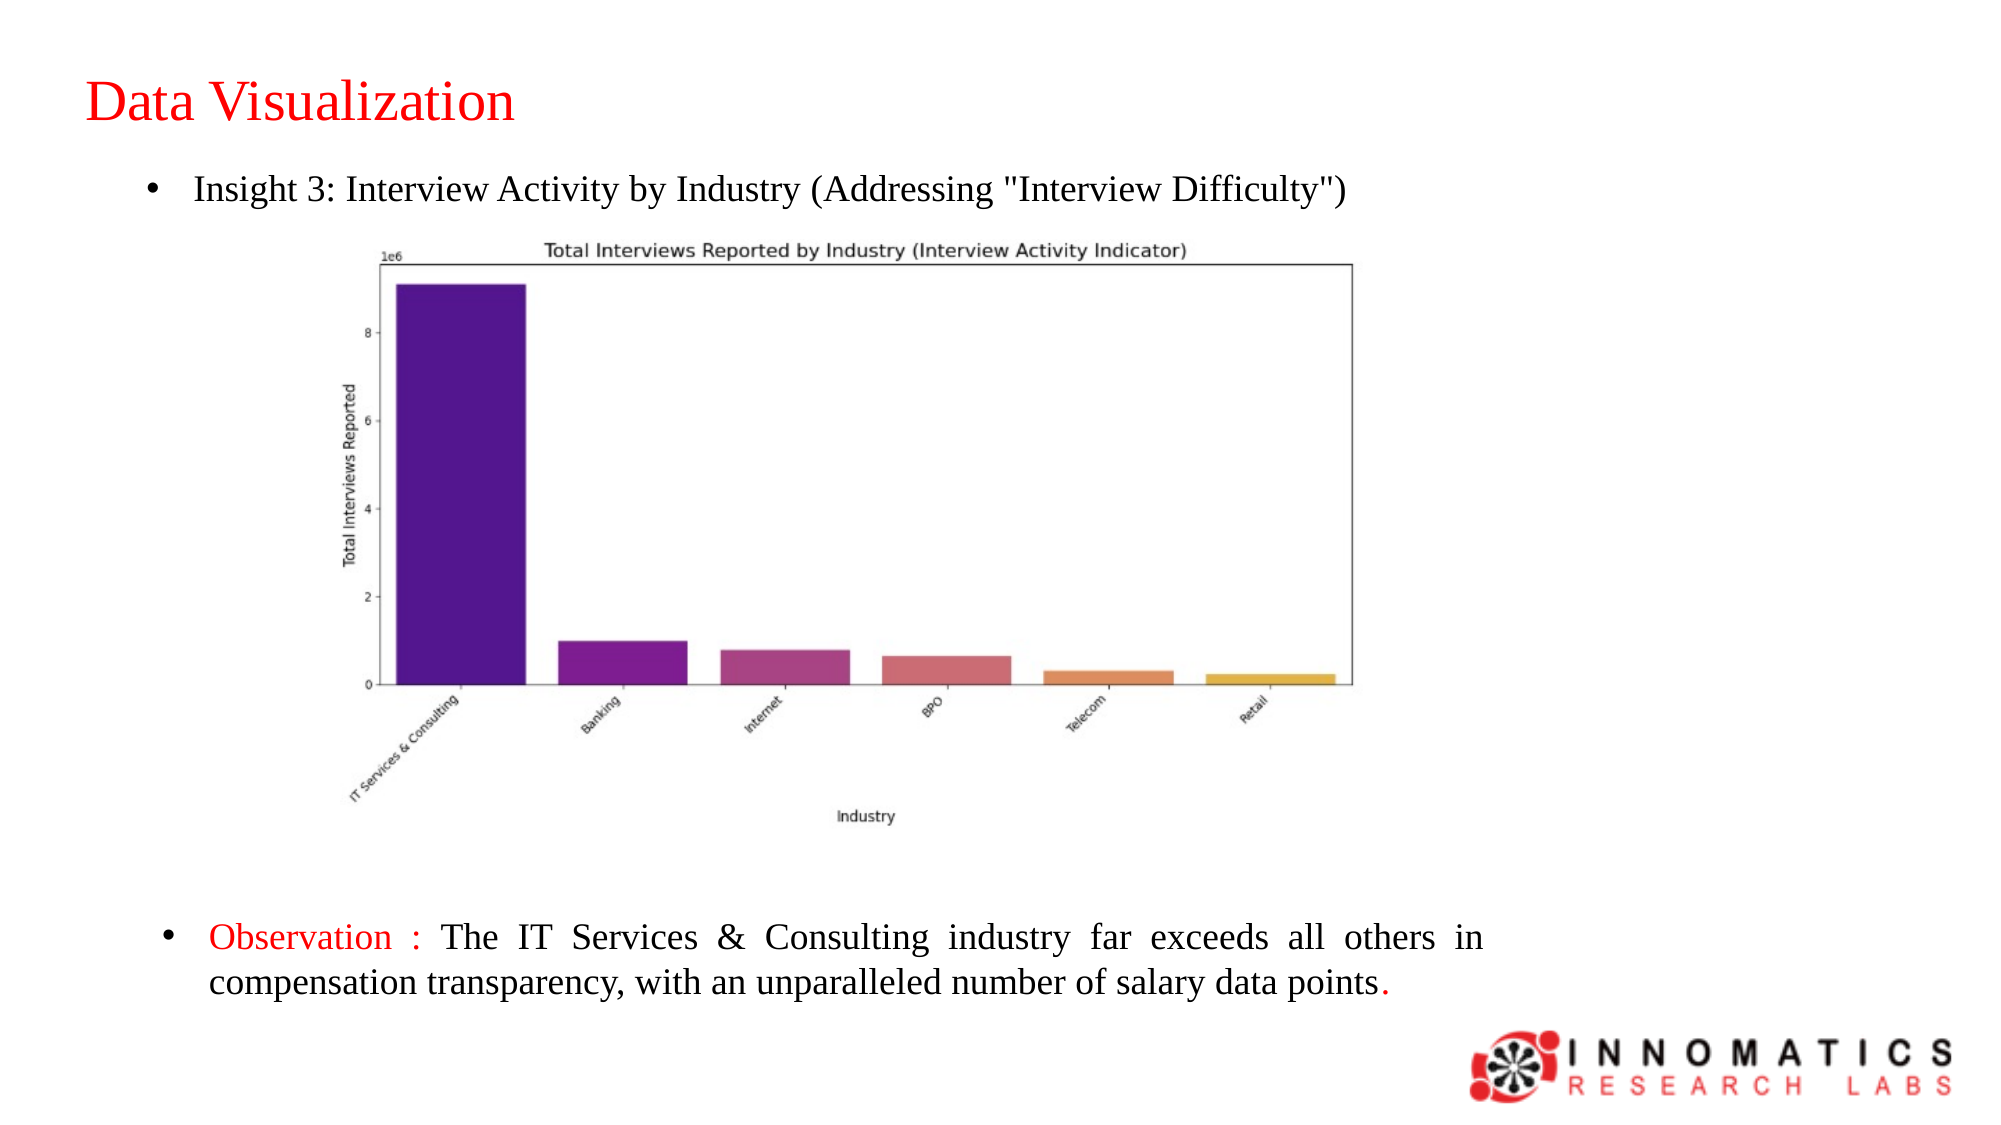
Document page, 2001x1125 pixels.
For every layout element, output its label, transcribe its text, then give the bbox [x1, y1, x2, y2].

text_box Observation : The IT Services & Consulting industry far exceeds all others in compensation transparency, with an unparalleled number of salary data points. [147, 904, 1501, 1010]
text_box Data Visualization [70, 68, 1071, 140]
picture [296, 238, 1375, 830]
text_box Insight 3: Interview Activity by Industry (Addressing "Interview Difficulty") [131, 156, 1664, 217]
picture [1445, 1014, 1975, 1125]
